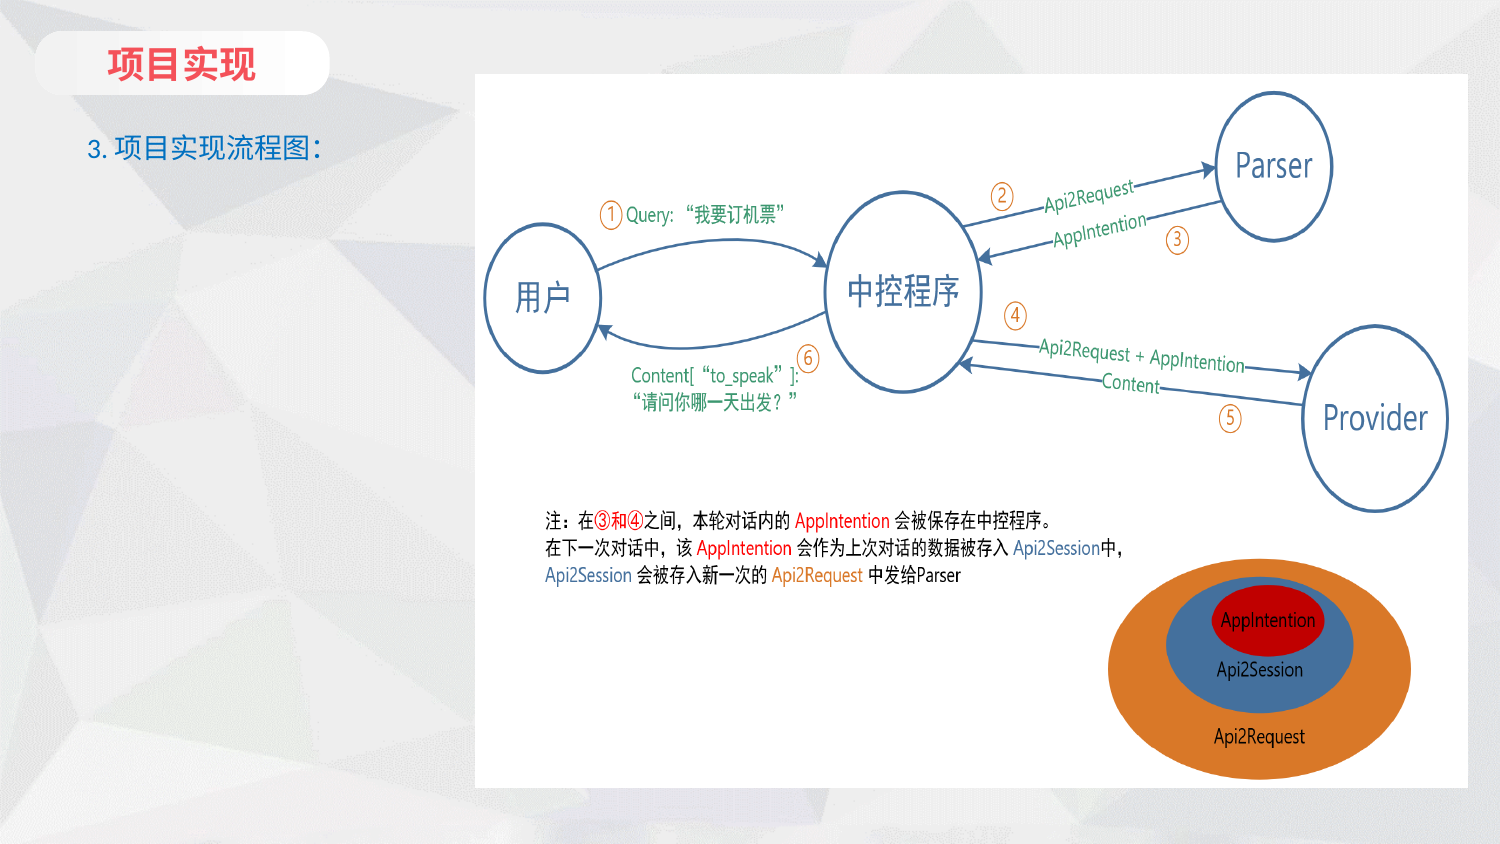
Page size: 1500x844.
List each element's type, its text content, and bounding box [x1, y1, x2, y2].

text_box 3.项目实现流程图： [72, 123, 371, 172]
picture [0, 0, 1500, 844]
text_box 项目实现 [34, 30, 331, 97]
